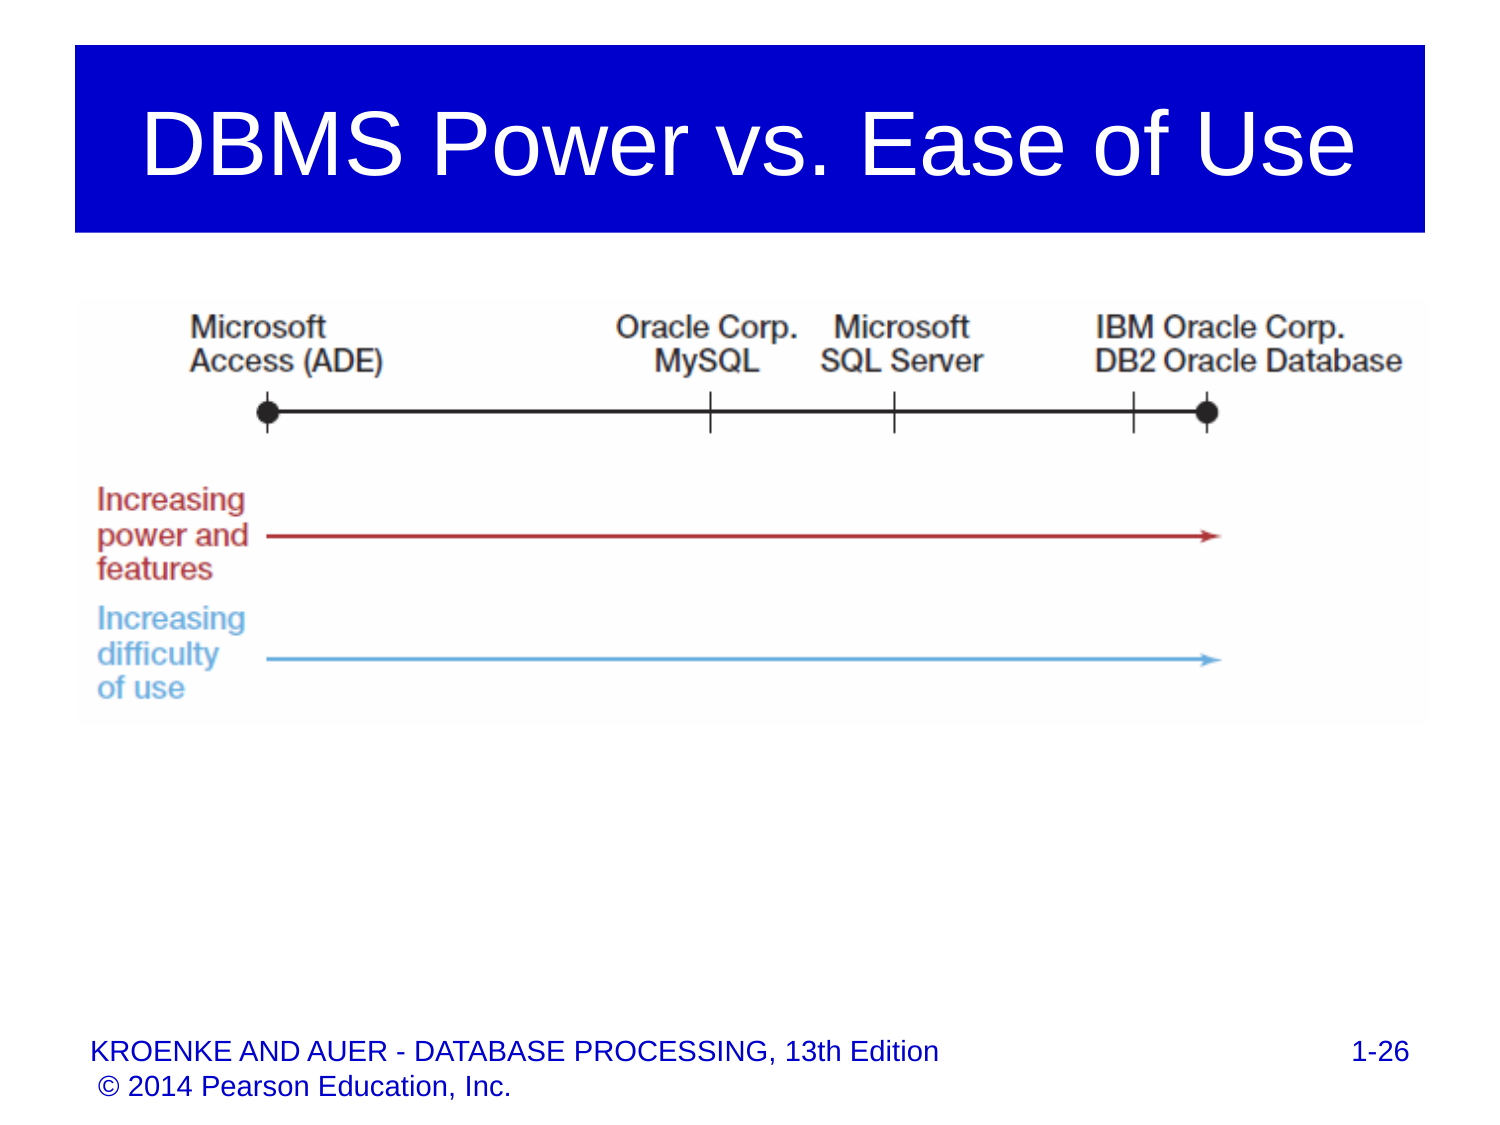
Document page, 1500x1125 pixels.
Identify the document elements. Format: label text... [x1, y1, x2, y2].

footer KROENKE AND AUER - DATABASE PROCESSING, 13th Edition © 2014 Pearson Education, Inc. [74, 1024, 963, 1104]
title DBMS Power vs. Ease of Use [74, 44, 1426, 233]
slide_number 1-26 [1074, 1024, 1426, 1103]
picture [77, 299, 1430, 726]
